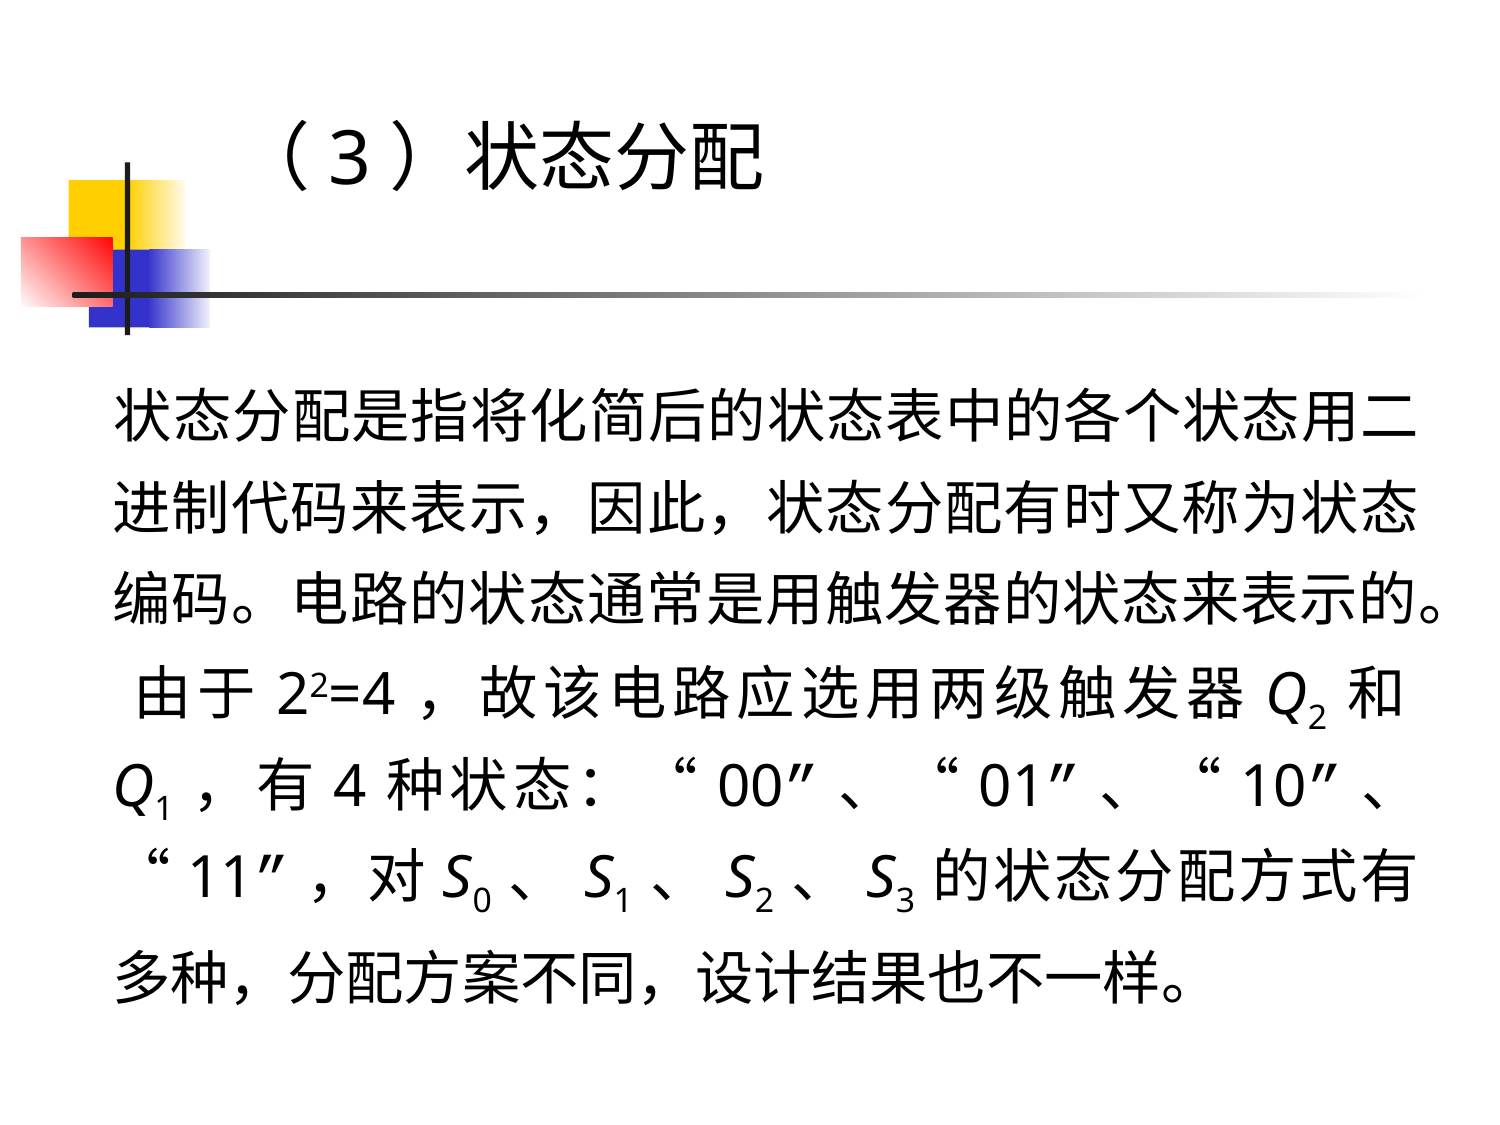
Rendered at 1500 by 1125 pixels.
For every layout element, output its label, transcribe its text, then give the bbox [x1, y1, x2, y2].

list 状态分配是指将化简后的状态表中的各个状态用二进制代码来表示，因此，状态分配有时又称为状态编码。电路的状态通常是用触发器的状态来表示的。 由于22=4，故该电路应选用两级触发器Q2和Q1，有4种状态：“00”、“01”、“10”、“11”，对S0、S1、S2、S3的状态分配方式有多种，分配方案不同，设计结果也不一样。 [40, 349, 1435, 1071]
text_box （3）状态分配 [220, 101, 779, 207]
